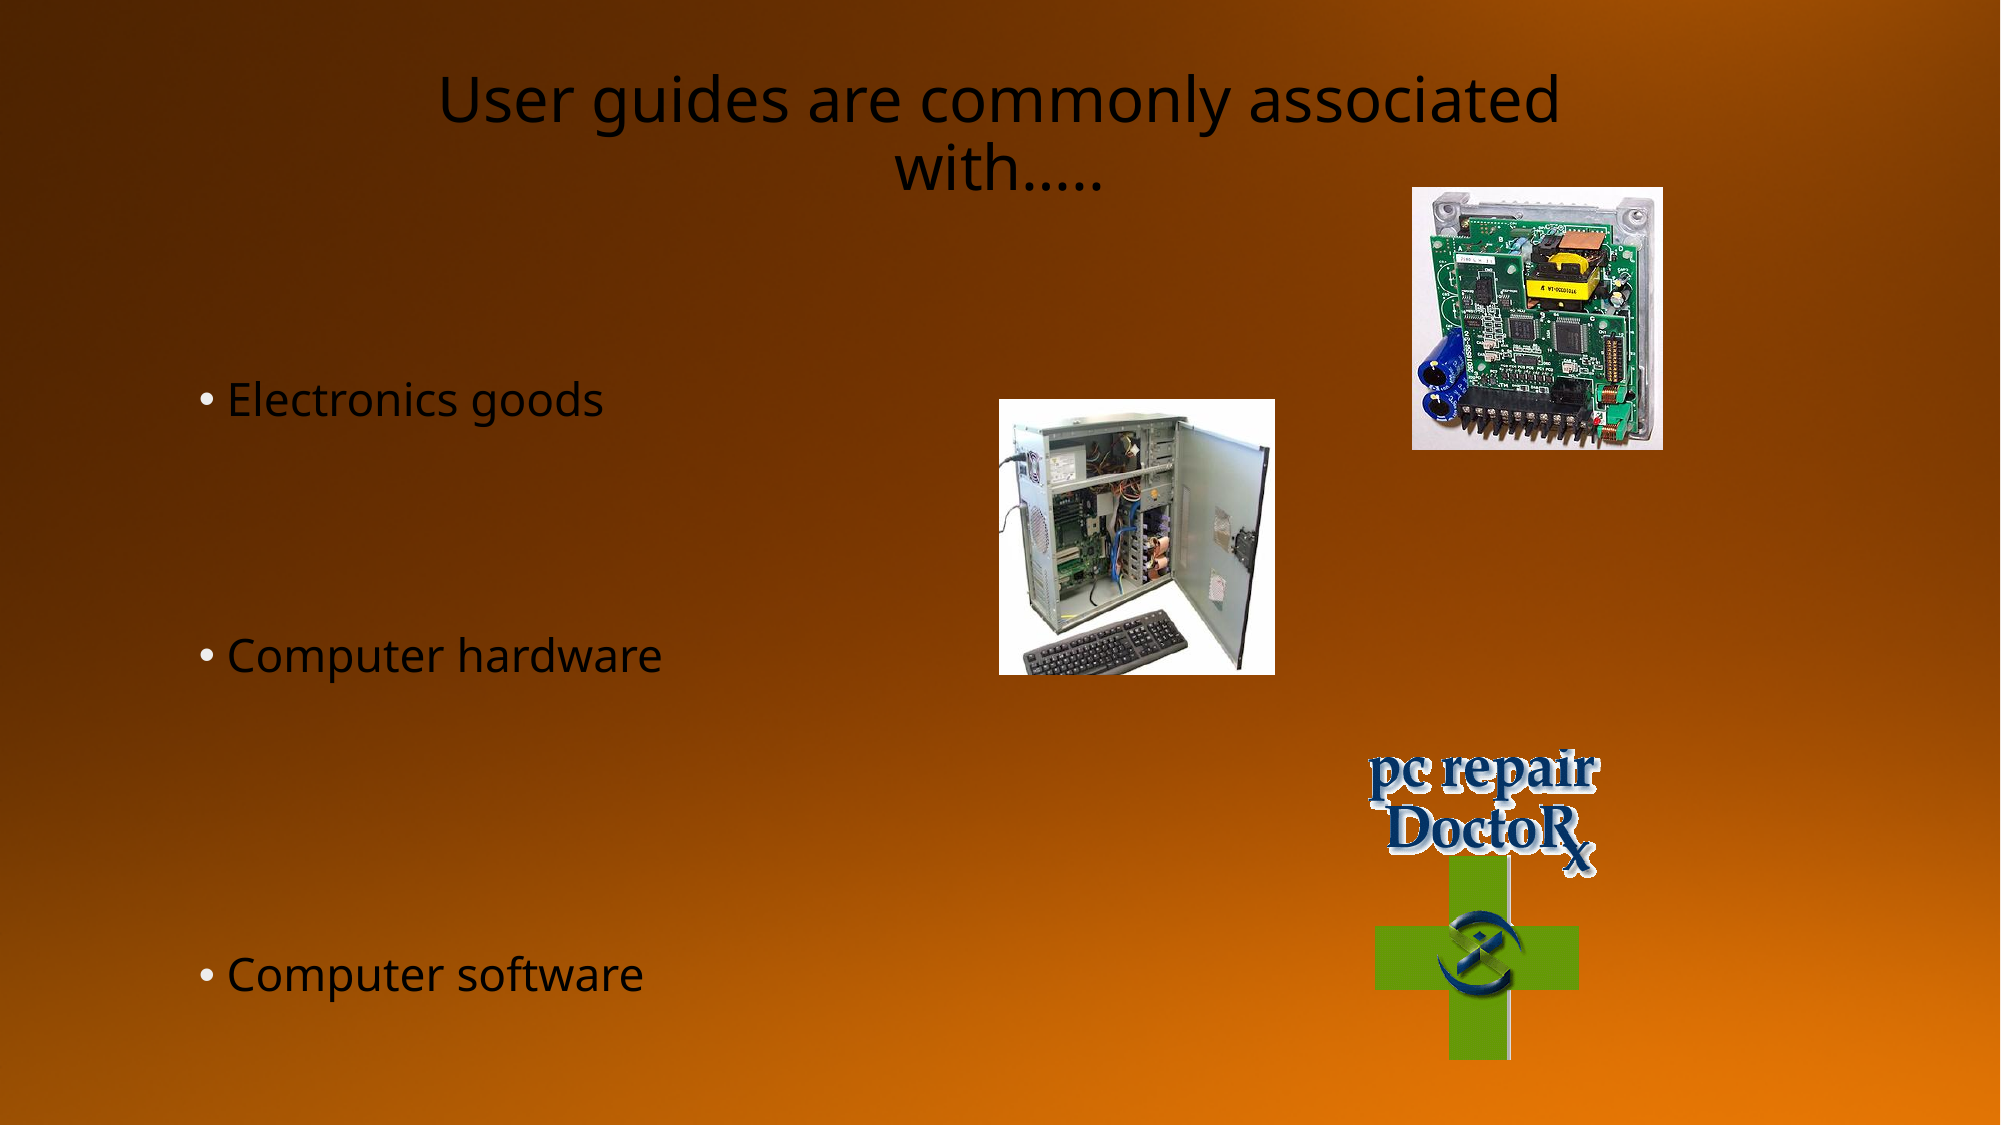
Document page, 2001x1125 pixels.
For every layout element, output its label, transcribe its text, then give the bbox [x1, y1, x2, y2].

list Electronics goods Computer hardware Computer software [183, 299, 1863, 1014]
title User guides are commonly associated with….. [353, 59, 1647, 213]
picture [0, 0, 2001, 1125]
